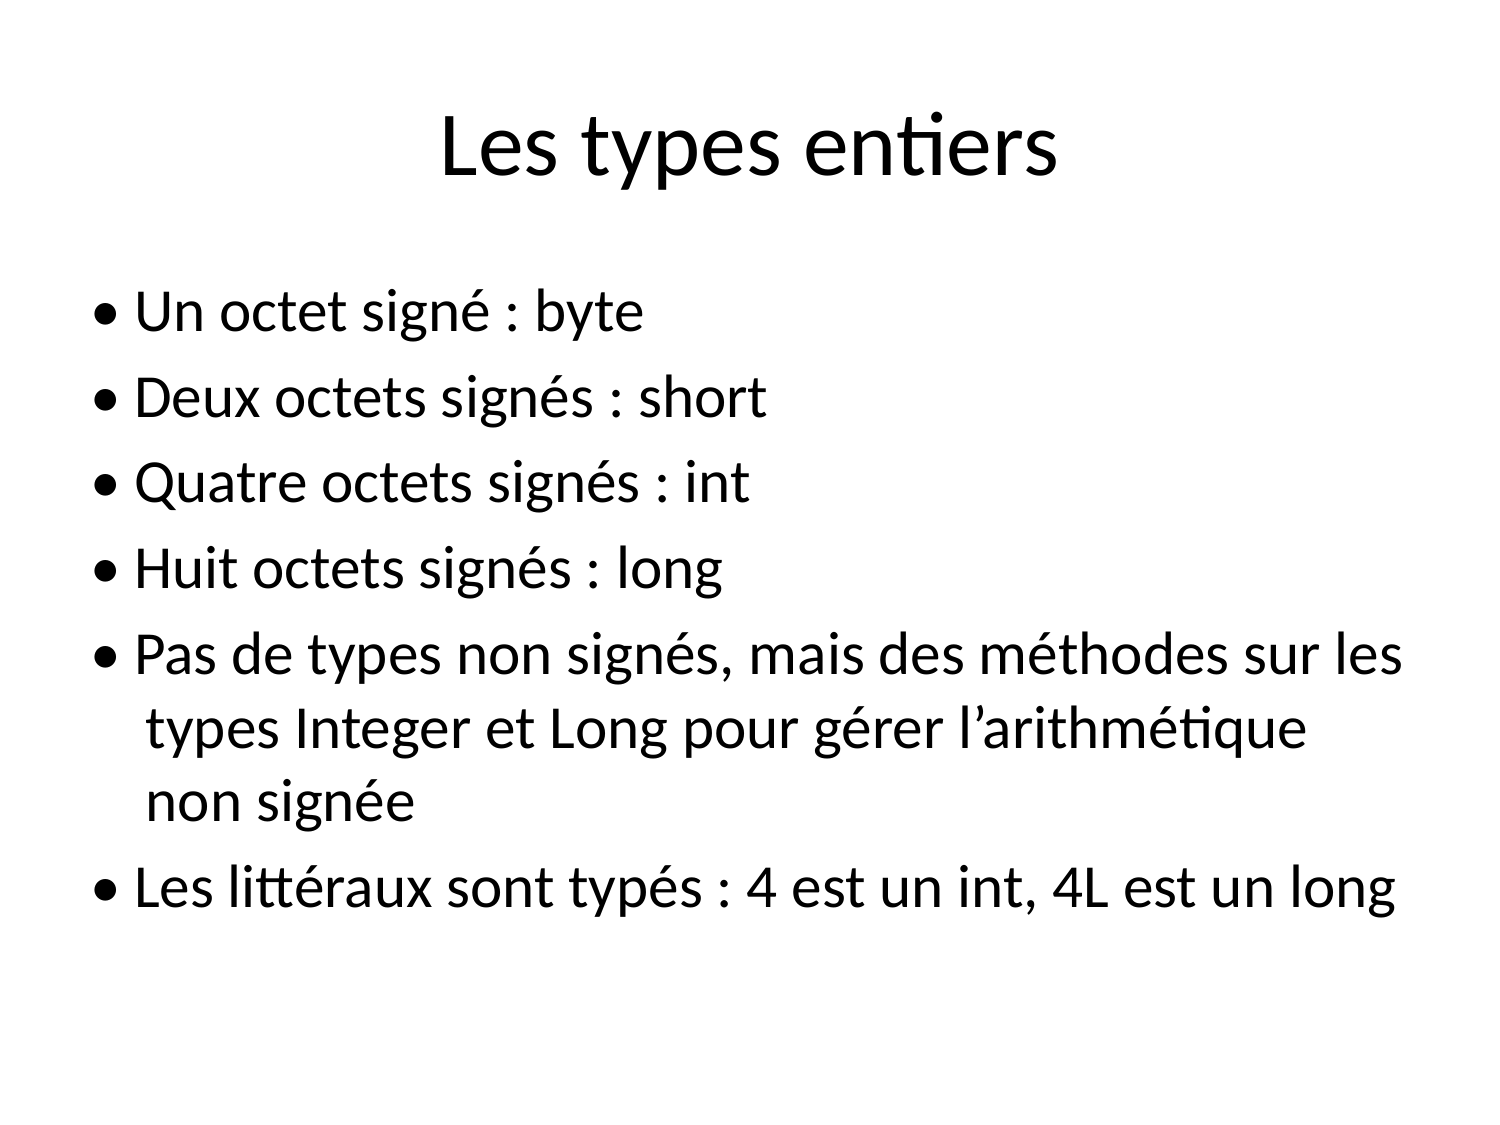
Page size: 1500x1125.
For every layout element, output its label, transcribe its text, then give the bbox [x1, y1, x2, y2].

list • Un octet signé : byte • Deux octets signés : short • Quatre octets signés : int • Huit octets signés : long • Pas de types non signés, mais des méthodes sur les types Integer et Long pour gérer l’arithmétique non signée • Les littéraux sont typés : 4 est un int, 4L est un long [75, 262, 1425, 1005]
title Les types entiers [75, 45, 1425, 233]
